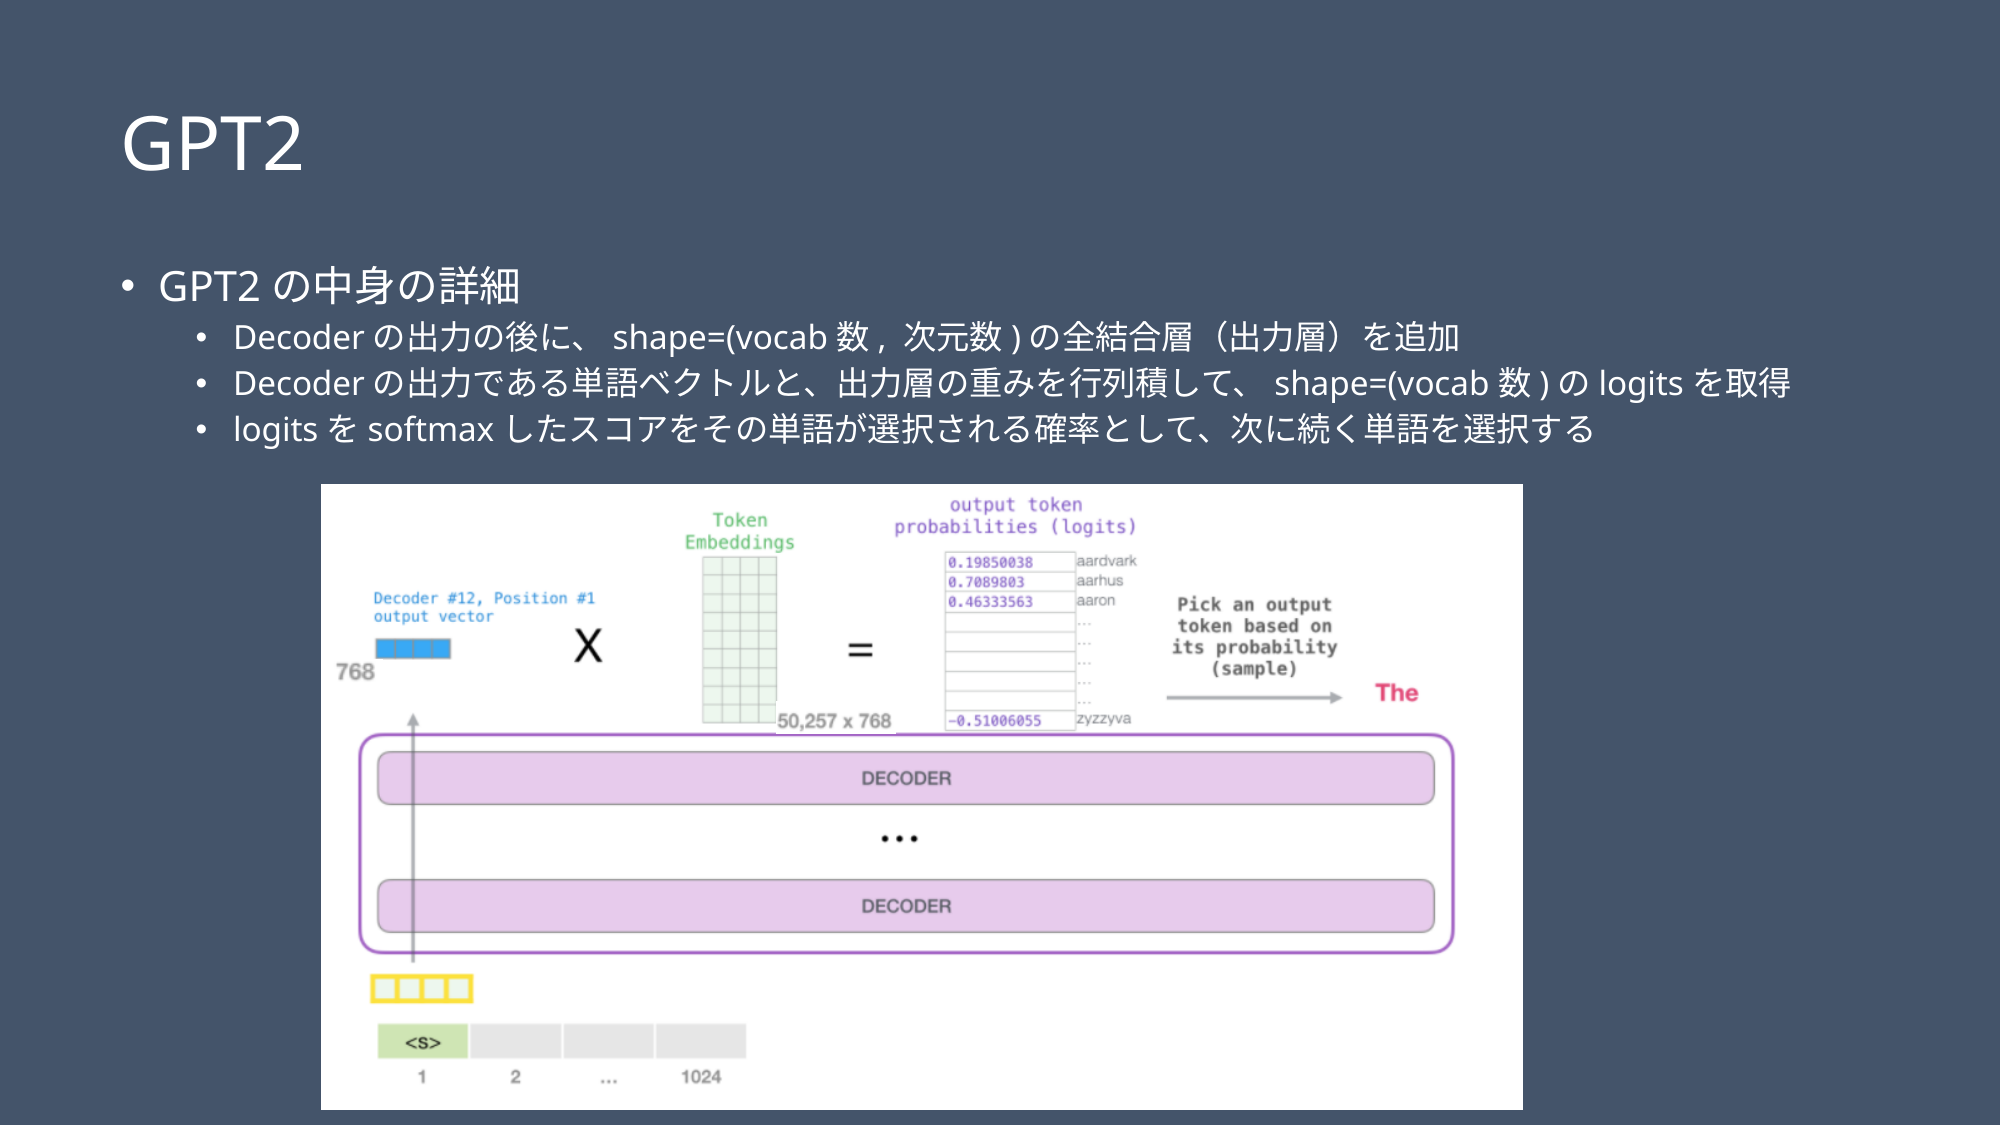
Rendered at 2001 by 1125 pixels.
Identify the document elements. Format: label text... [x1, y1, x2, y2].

picture [321, 484, 1523, 1110]
title GPT2 [105, 52, 1895, 240]
list GPT2の中身の詳細 Decoderの出力の後に、shape=(vocab数, 次元数)の全結合層（出力層）を追加 Decoderの出力である単語ベクトルと、出力層の重みを行列積して、shape=(vocab数)のlogitsを取得 logitsをsoftmaxしたスコアをその単語が選択される確率として、次に続く単語を選択する [105, 257, 1895, 979]
